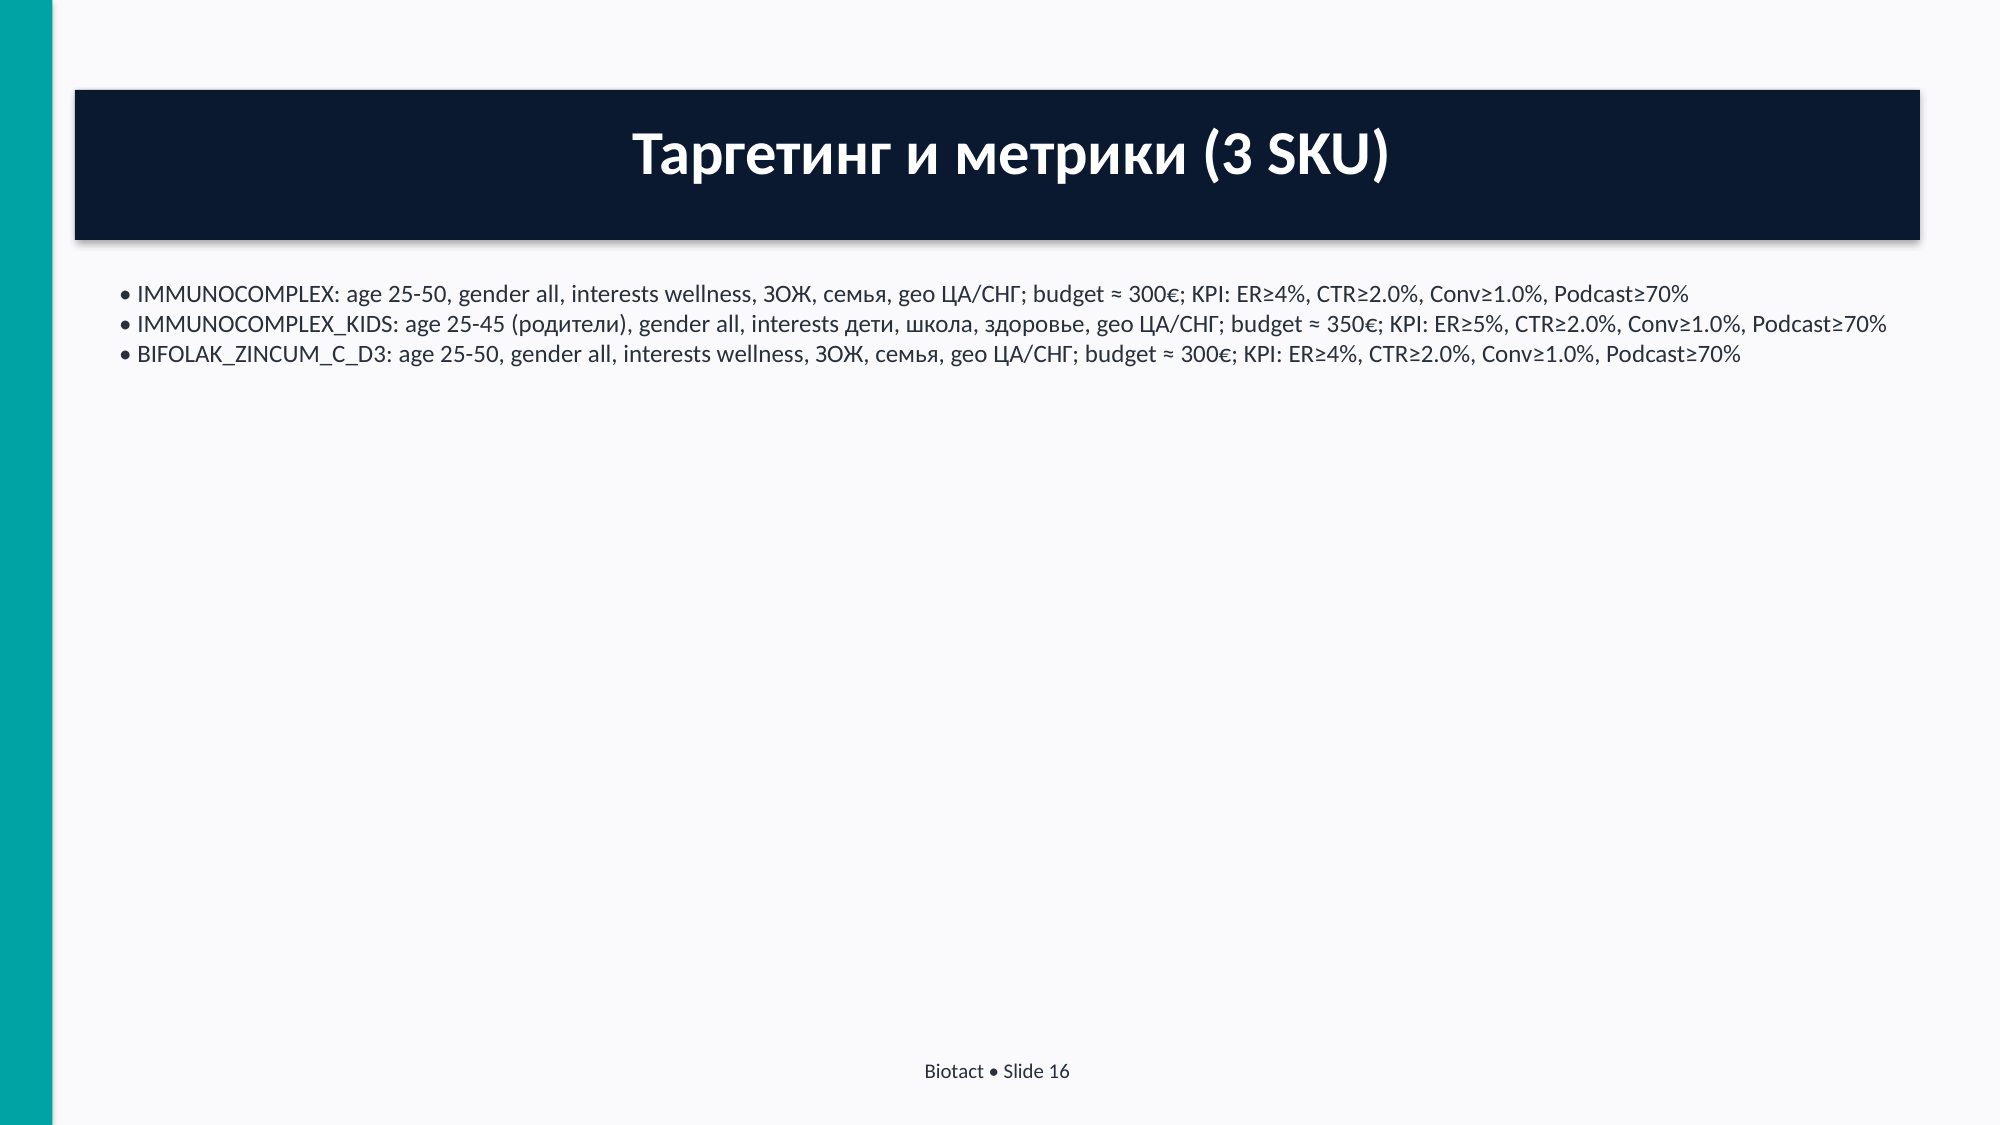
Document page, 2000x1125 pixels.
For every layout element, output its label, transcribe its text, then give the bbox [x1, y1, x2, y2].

text_box [74, 89, 1921, 241]
text_box [54, 0, 2000, 1125]
text_box Biotact • Slide 16 [909, 1050, 1085, 1090]
text_box Таргетинг и метрики (3 SKU) [617, 104, 1408, 195]
text_box • IMMUNOCOMPLEX: age 25-50, gender all, interests wellness, ЗОЖ, семья, geo ЦА/СНГ; budget ≈ 300€; KPI: ER≥4%, CTR≥2.0%, Conv≥1.0%, Podcast≥70% • IMMUNOCOMPLEX_KIDS: age 25-45 (родители), gender all, interests дети, школа, здоровье, geo ЦА/СНГ; budget ≈ 350€; KPI: ER≥5%, CTR≥2.0%, Conv≥1.0%, Podcast≥70% • BIFOLAK_ZINCUM_C_D3: age 25-50, gender all, interests wellness, ЗОЖ, семья, geo ЦА/СНГ; budget ≈ 300€; KPI: ER≥4%, CTR≥2.0%, Conv≥1.0%, Podcast≥70% [104, 270, 1906, 375]
text_box [0, 0, 53, 1125]
